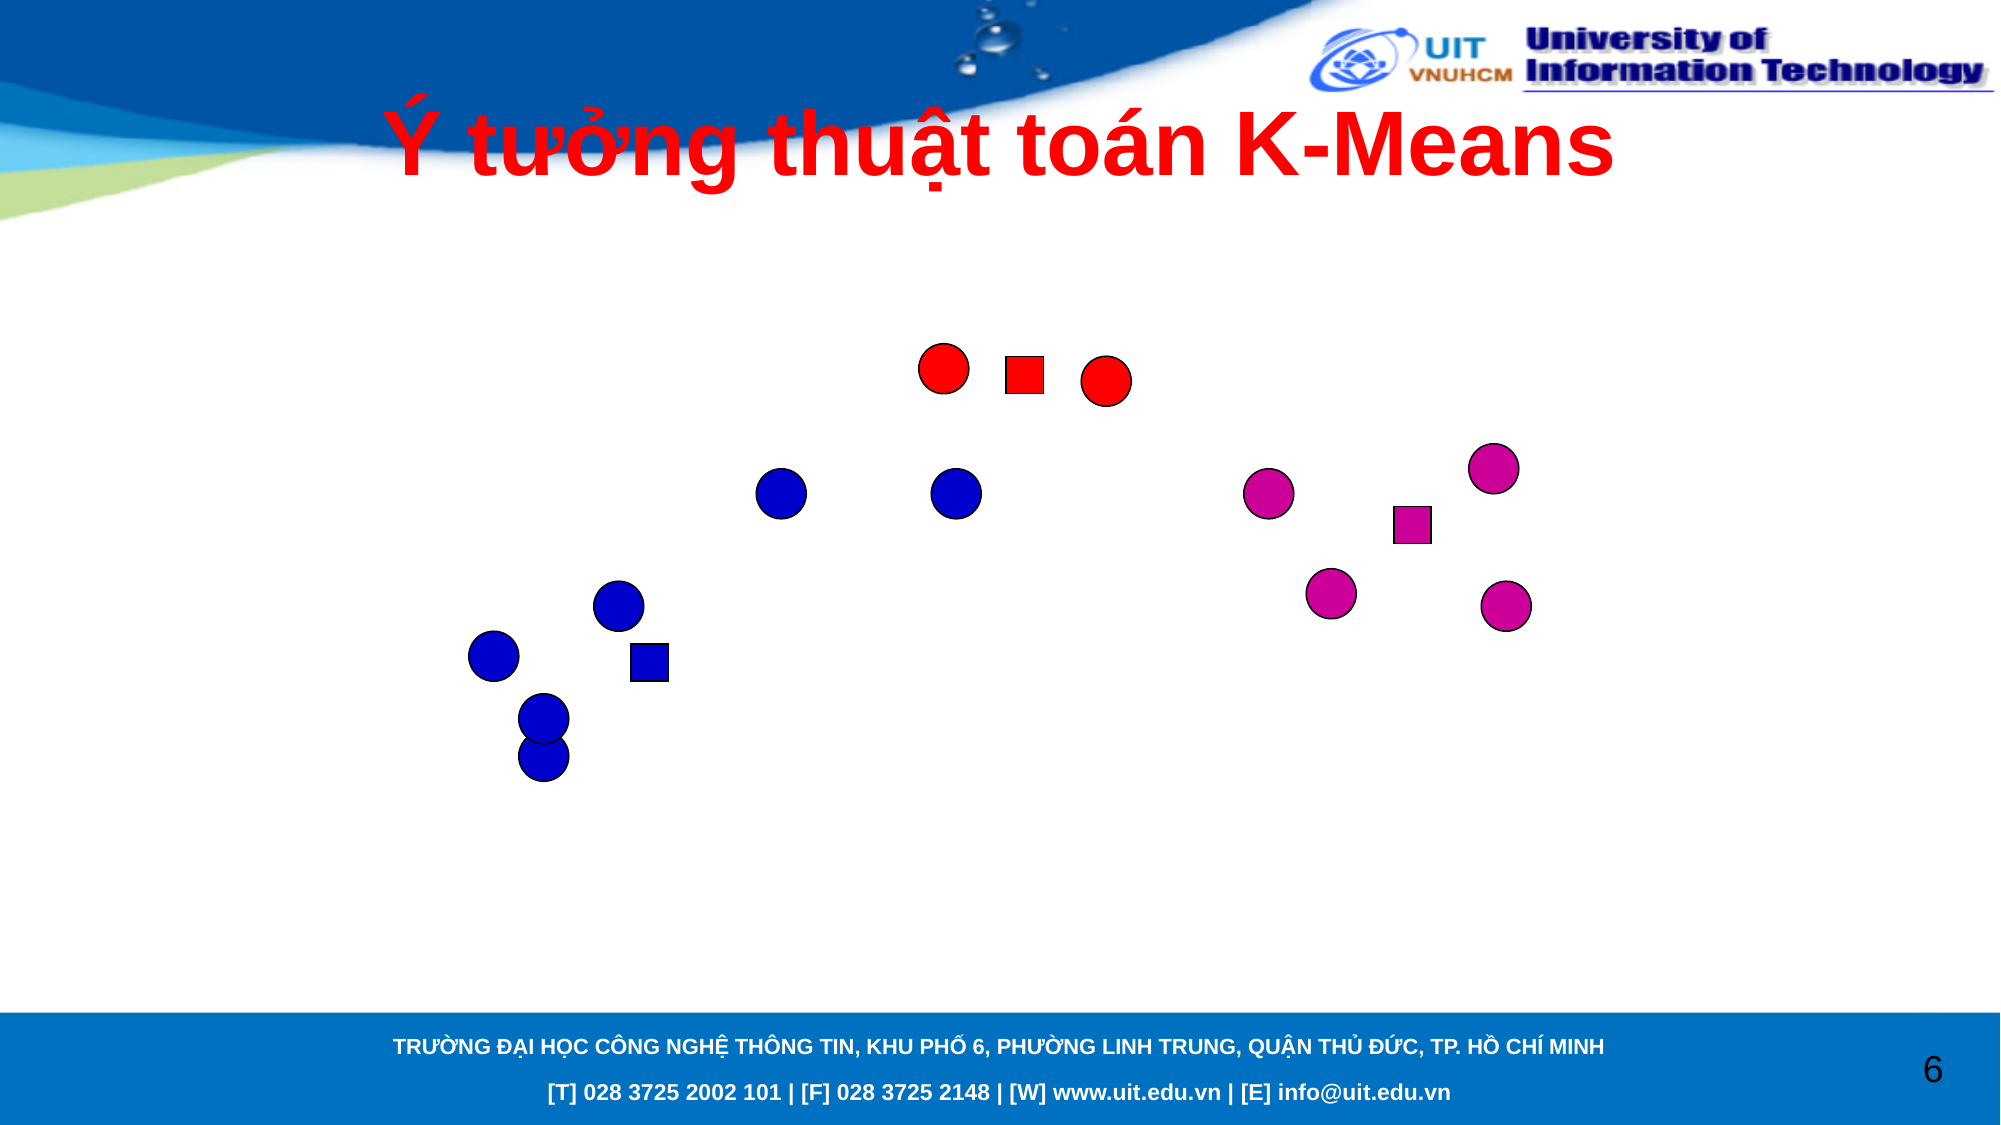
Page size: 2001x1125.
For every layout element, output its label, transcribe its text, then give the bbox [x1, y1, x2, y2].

text_box [1481, 581, 1532, 632]
text_box [931, 468, 982, 519]
text_box [1306, 568, 1357, 619]
text_box [468, 631, 519, 682]
picture [0, 0, 2001, 1125]
text_box [631, 643, 669, 682]
text_box [918, 343, 969, 394]
title Ý tưởng thuật toán K-Means [99, 45, 1900, 233]
text_box [1006, 356, 1044, 394]
text_box [518, 693, 569, 744]
text_box [1468, 443, 1519, 494]
text_box [518, 738, 569, 782]
text_box [1243, 468, 1294, 519]
text_box [1081, 356, 1132, 407]
text_box [593, 581, 644, 632]
text_box [756, 468, 807, 519]
text_box [1393, 506, 1432, 544]
